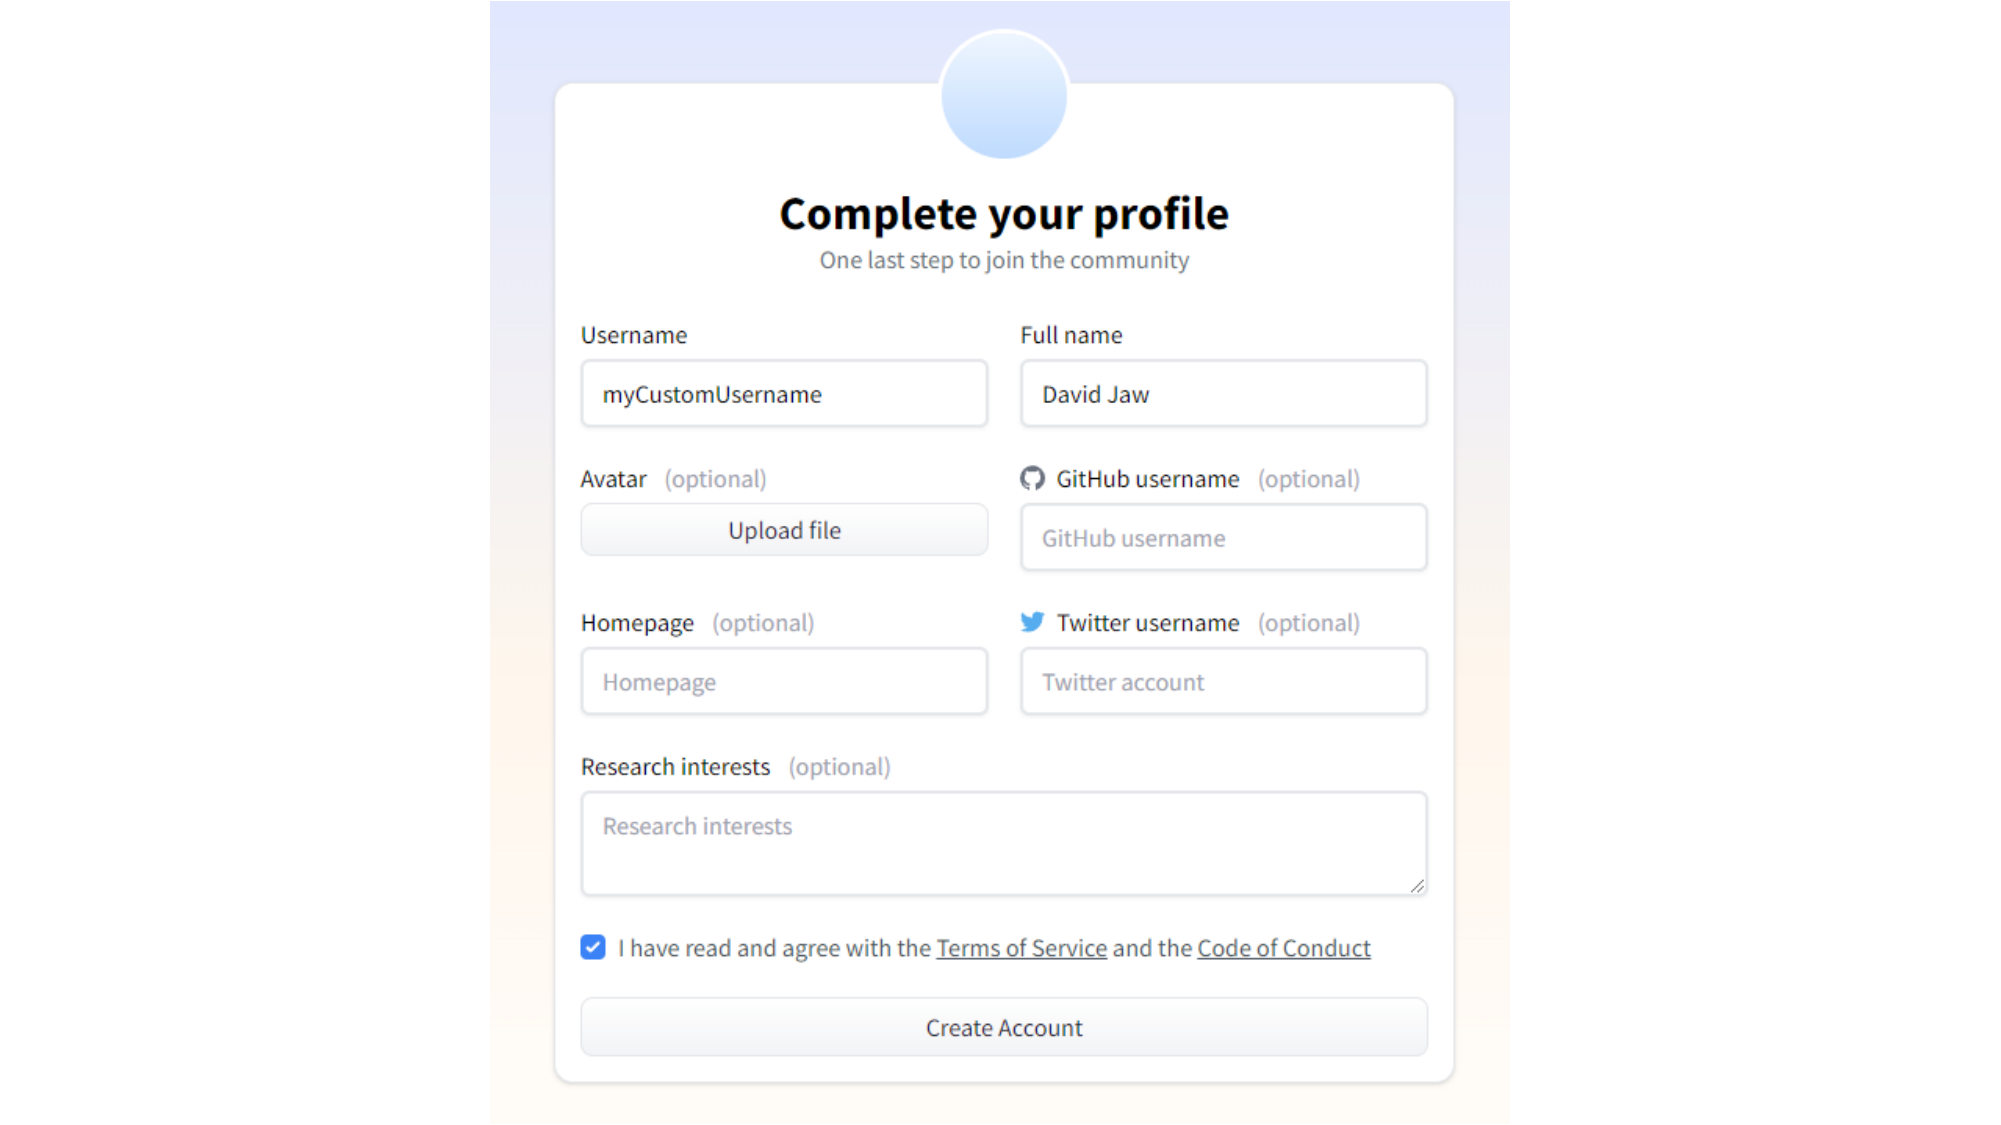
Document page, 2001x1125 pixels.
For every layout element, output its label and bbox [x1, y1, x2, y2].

picture [490, 1, 1510, 1124]
